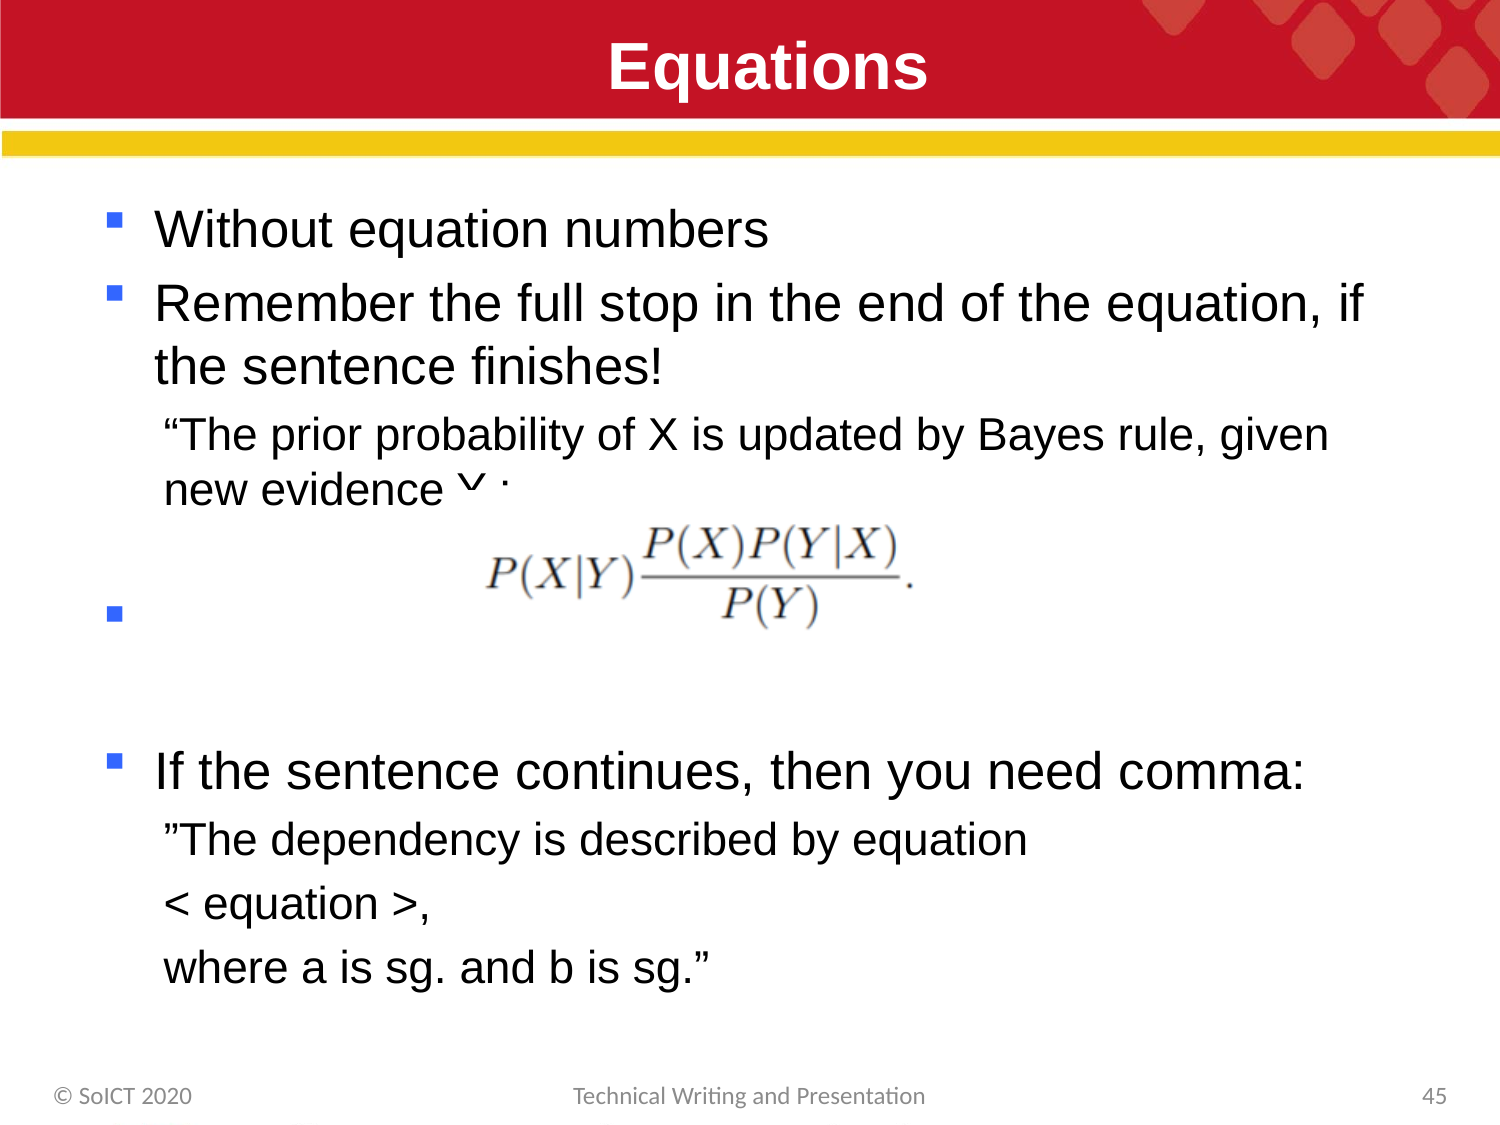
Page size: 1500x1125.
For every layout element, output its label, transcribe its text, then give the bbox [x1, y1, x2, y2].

footer Technical Writing and Presentation [512, 1065, 988, 1125]
title Equations [75, 12, 1463, 113]
list Without equation numbers Remember the full stop in the end of the equation, if the sentence finishes! “The prior probability of X is updated by Bayes rule, given new evidence Y : ” If the sentence continues, then you need comma: ”The dependency is described by equation < equation >, where a is sg. and b is sg.” [87, 187, 1425, 1005]
slide_number 45 [1112, 1065, 1463, 1125]
picture [0, 0, 1500, 1125]
slide_number © SoICT 2020 [37, 1065, 388, 1125]
